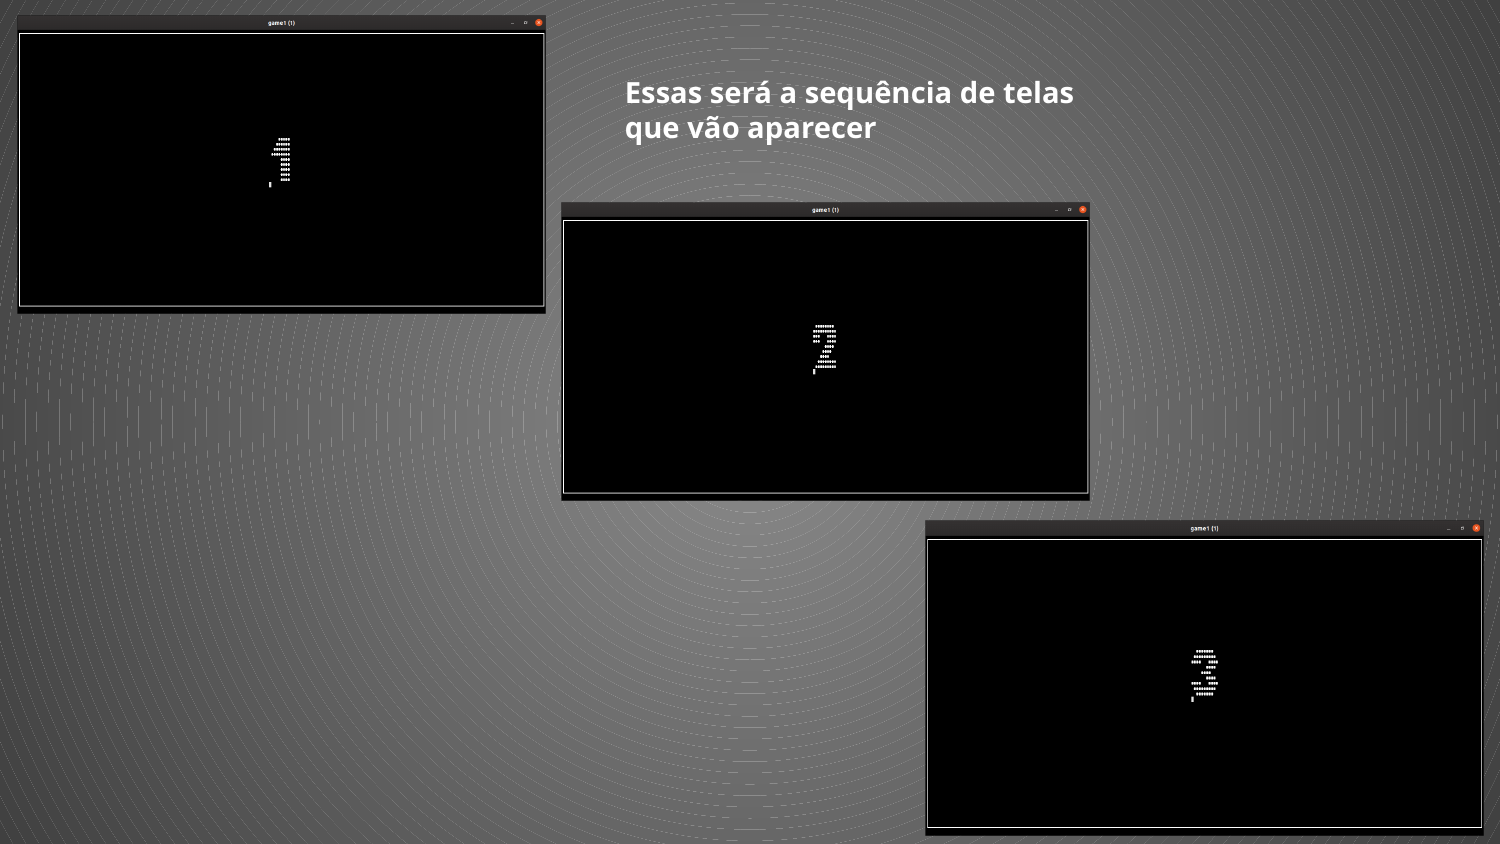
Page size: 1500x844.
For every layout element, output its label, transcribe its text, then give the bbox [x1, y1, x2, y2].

picture [561, 202, 1091, 501]
picture [17, 15, 547, 314]
picture [925, 520, 1485, 836]
text_box Essas será a sequência de telas que vão aparecer [609, 59, 1103, 141]
